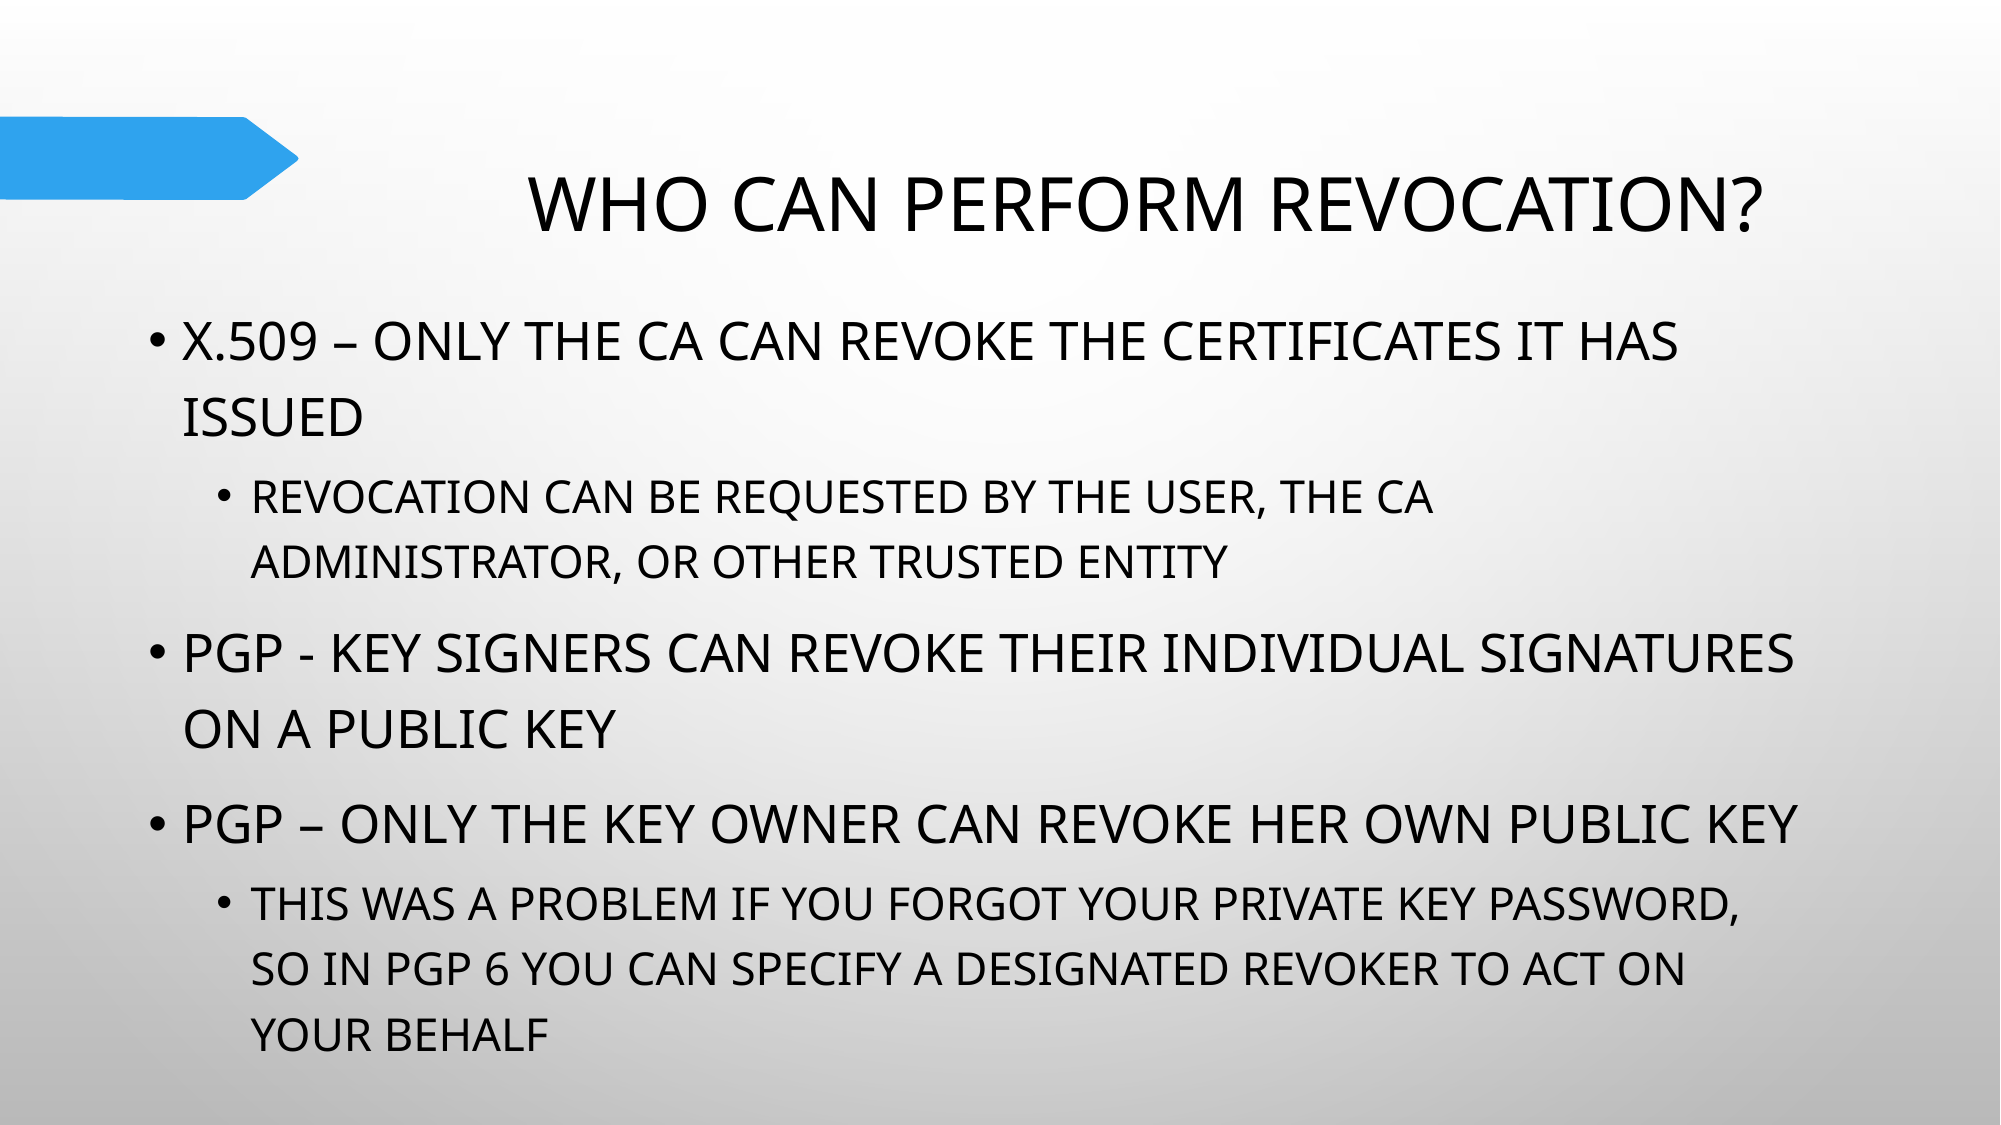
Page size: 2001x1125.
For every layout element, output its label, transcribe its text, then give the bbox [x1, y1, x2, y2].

list X.509 – only the CA can revoke the certificates it has issued Revocation can be requested by the user, the CA administrator, or other trusted entity PGP - key signers can revoke their individual signatures on a public key PGP – only the key owner can revoke her own public key This was a problem if you forgot your private key password, so in PGP 6 you can specify a designated revoker to act on your behalf [133, 287, 1816, 1125]
picture [0, 0, 2000, 1125]
title Who can perform revocation? [425, 102, 1867, 313]
